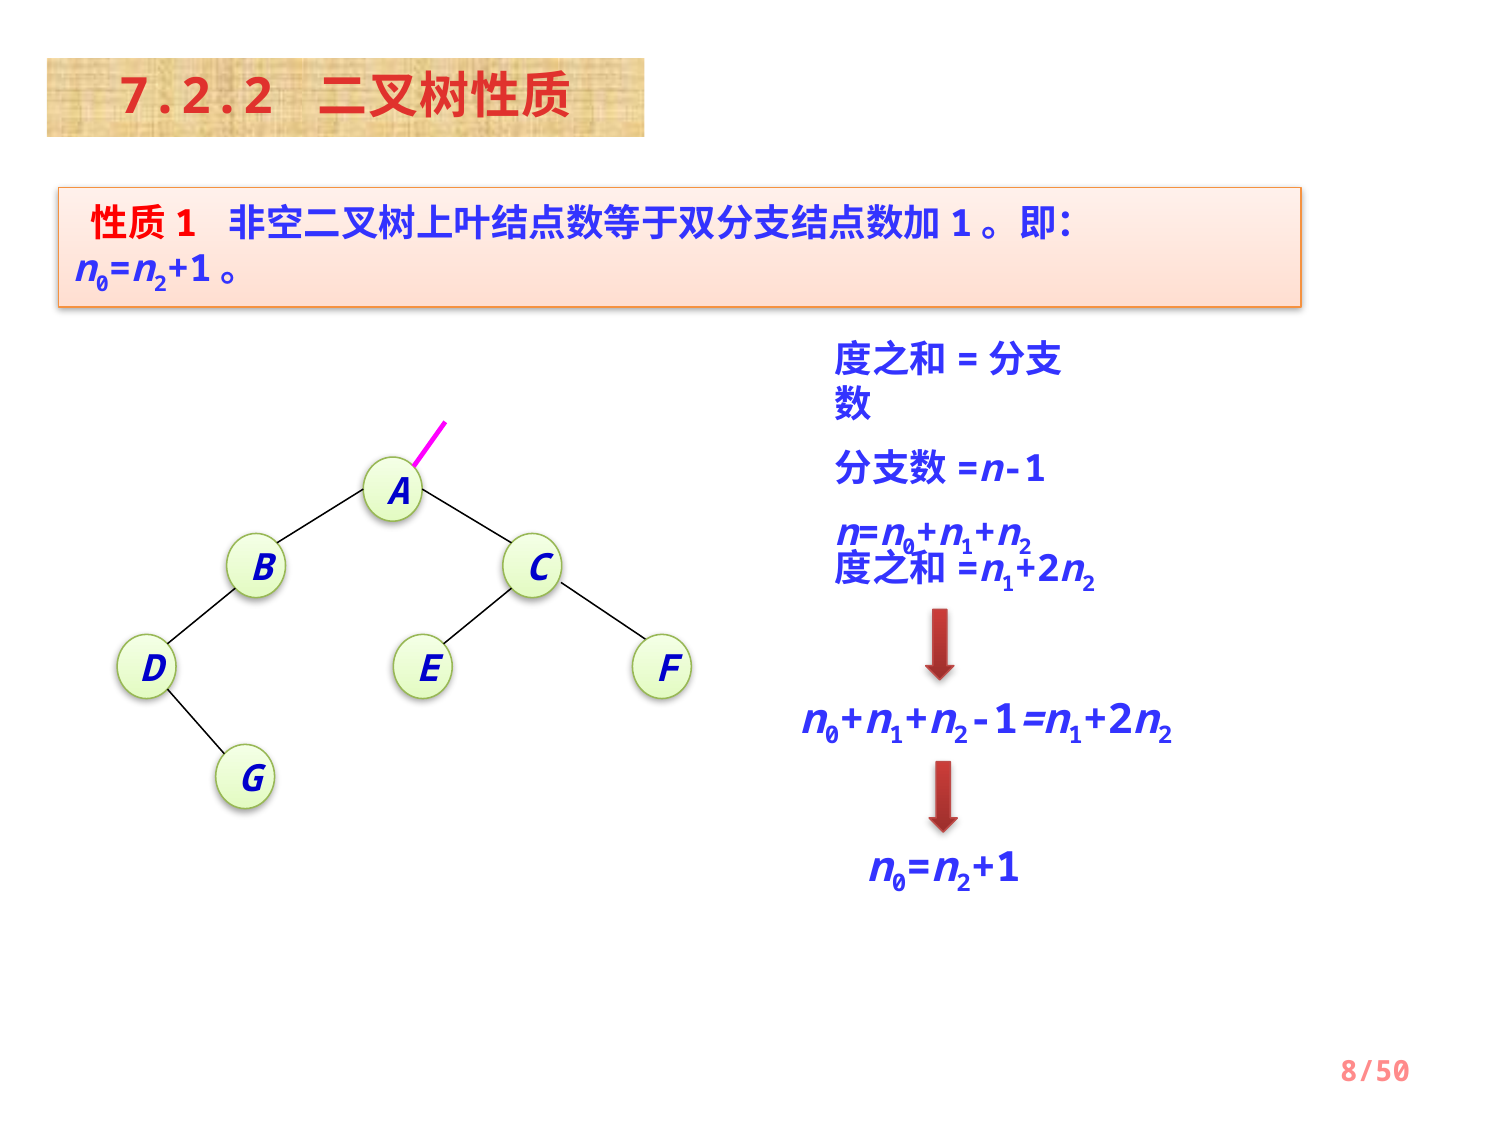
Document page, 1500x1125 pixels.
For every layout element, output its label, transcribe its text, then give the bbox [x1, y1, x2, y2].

text_box 度之和=分支数 分支数=n-1 n=n0+n1+n2 [820, 328, 1114, 536]
slide_number 8/50 [1074, 1042, 1425, 1103]
text_box 性质1 非空二叉树上叶结点数等于双分支结点数加1。即：n0=n2+1。 [58, 187, 1302, 308]
text_box [928, 760, 958, 832]
text_box n0=n2+1 [852, 832, 1040, 904]
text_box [116, 456, 692, 809]
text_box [406, 428, 452, 461]
text_box 度之和=n1+2n2 [820, 536, 1114, 603]
text_box 7.2.2 二叉树性质 [46, 58, 645, 137]
text_box n0+n1+n2-1=n1+2n2 [785, 684, 1207, 756]
text_box [925, 608, 955, 681]
